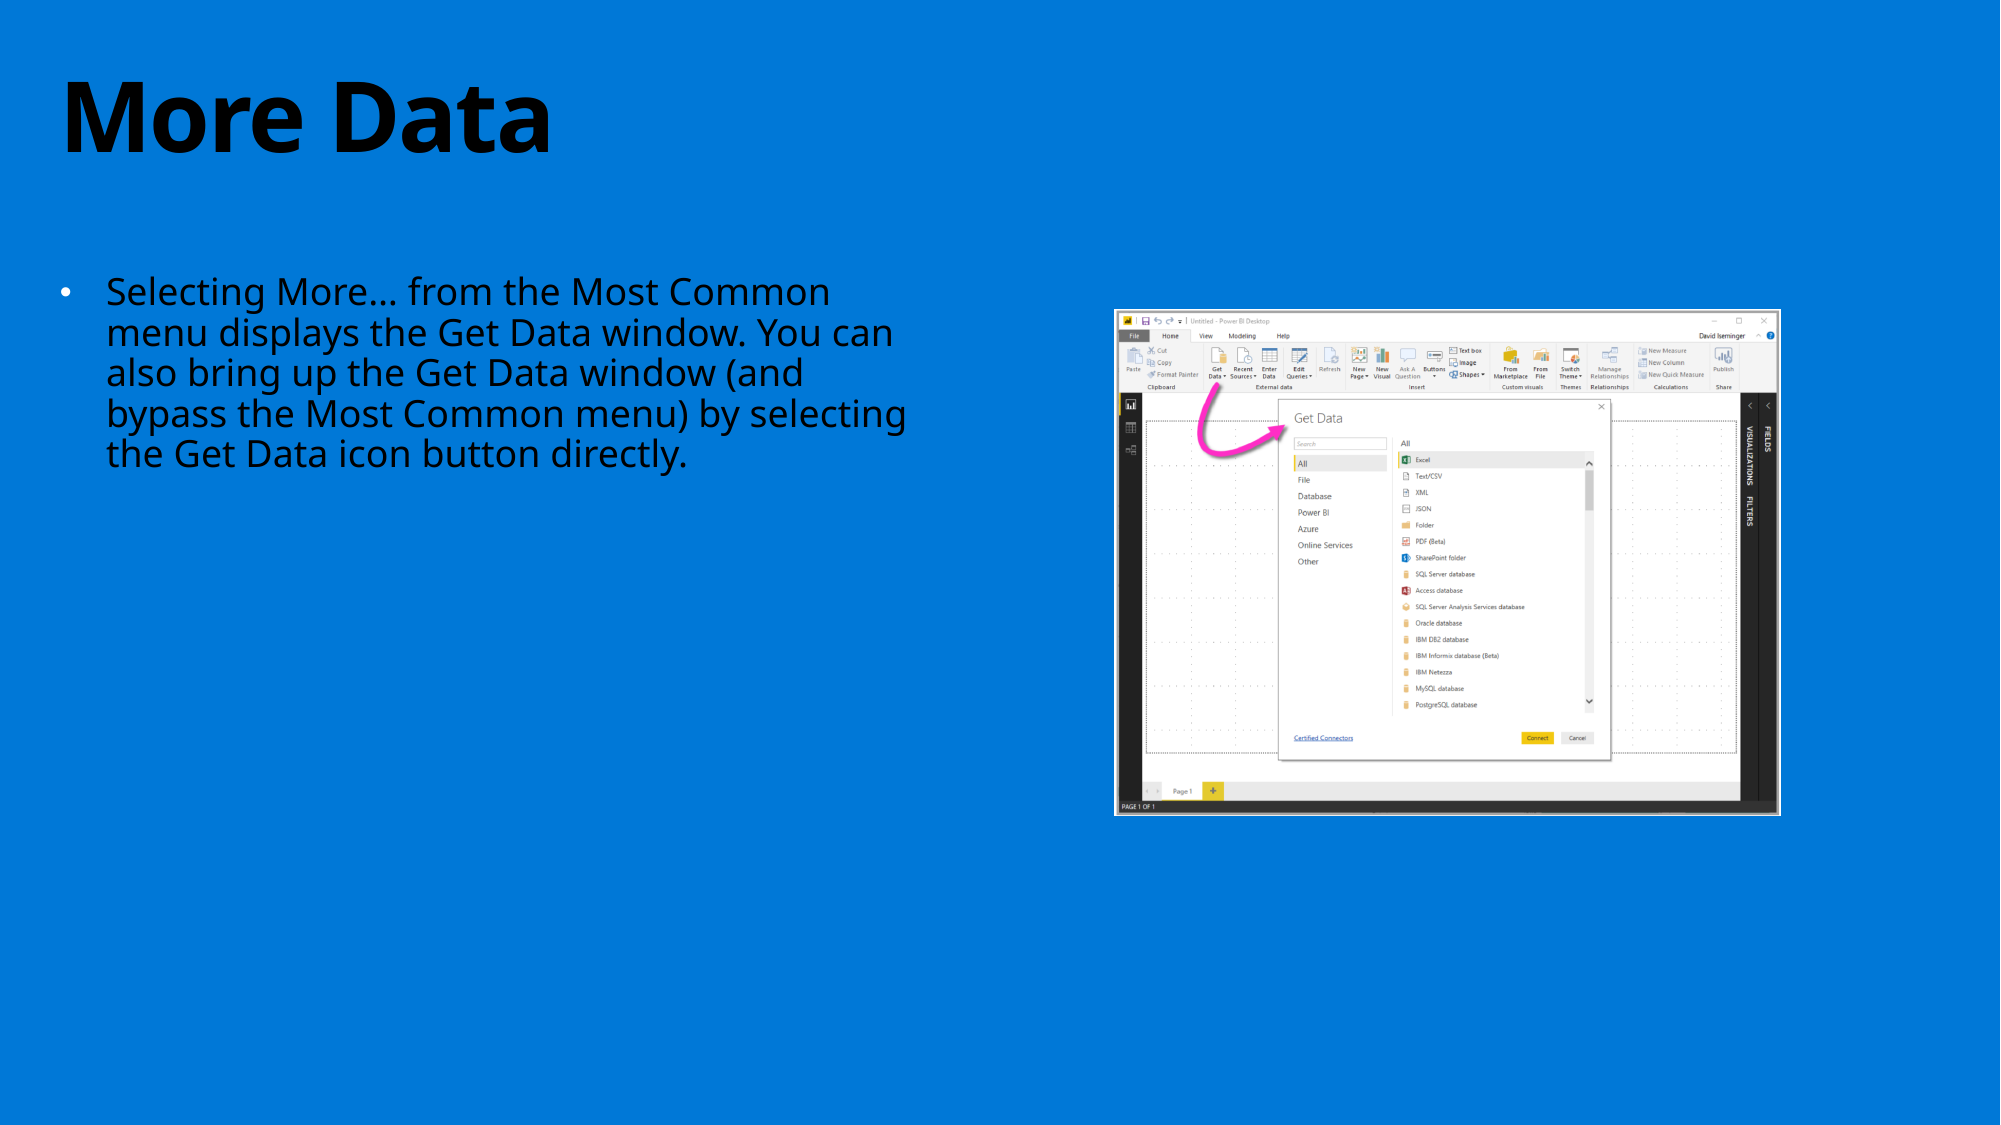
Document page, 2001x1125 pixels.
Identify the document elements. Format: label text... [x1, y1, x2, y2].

title More Data [44, 47, 1957, 196]
picture [1114, 308, 1781, 816]
list Selecting More… from the Most Common menu displays the Get Data window. You can also bring up the Get Data window (and bypass the Most Common menu) by selecting the Get Data icon button directly. [44, 265, 927, 656]
